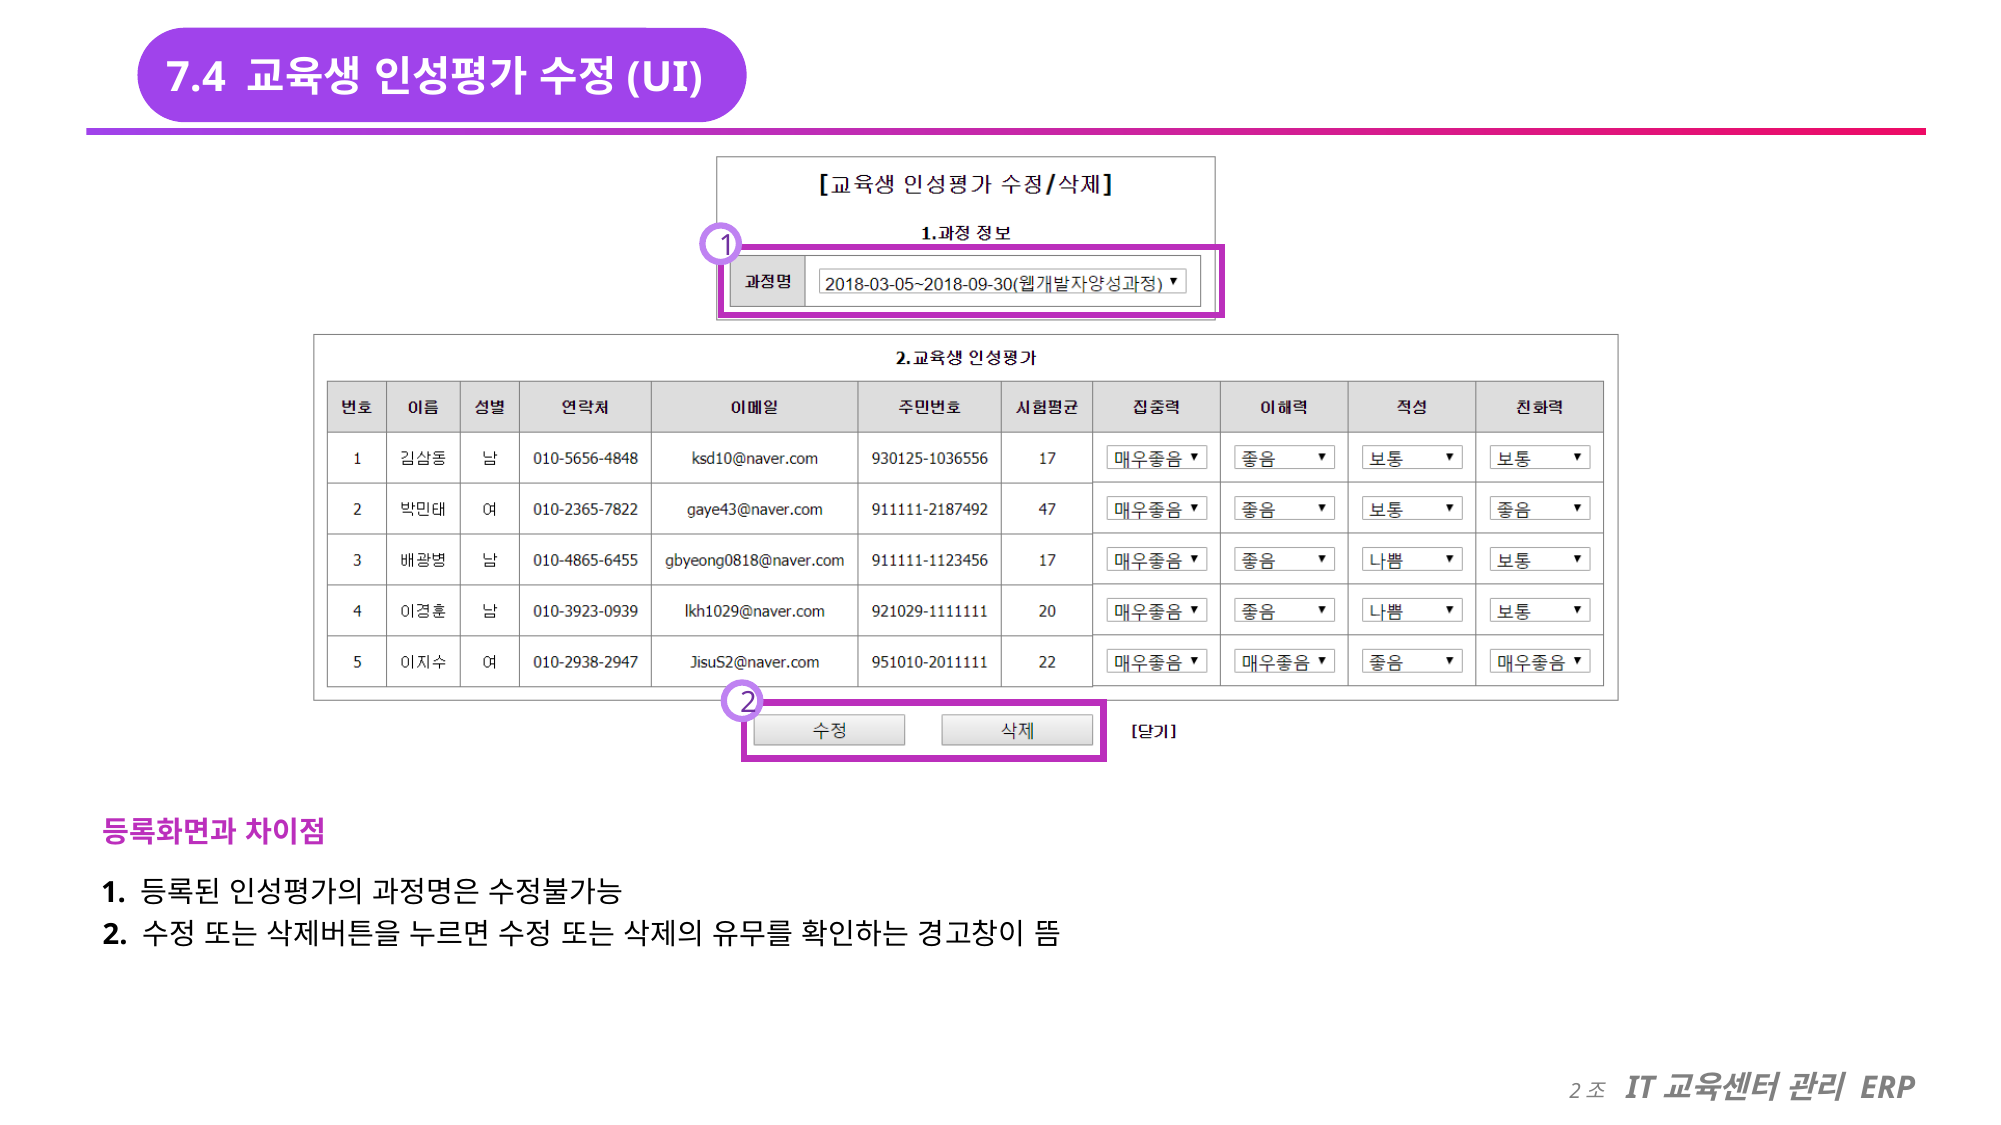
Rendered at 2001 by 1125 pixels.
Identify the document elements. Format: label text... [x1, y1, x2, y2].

text_box 등록화면과 차이점 [87, 806, 632, 857]
text_box [85, 128, 1927, 135]
text_box 2조 IT교육센터 관리 ERP [1496, 1024, 1930, 1114]
text_box 2. 수정 또는 삭제버튼을 누르면 수정 또는 삭제의 유무를 확인하는 경고창이 뜸 [87, 908, 1179, 958]
picture [303, 149, 1629, 759]
text_box 1. 등록된 인성평가의 과정명은 수정불가능 [86, 848, 825, 916]
text_box 7.4 교육생 인성평가 수정(UI) [136, 26, 748, 124]
